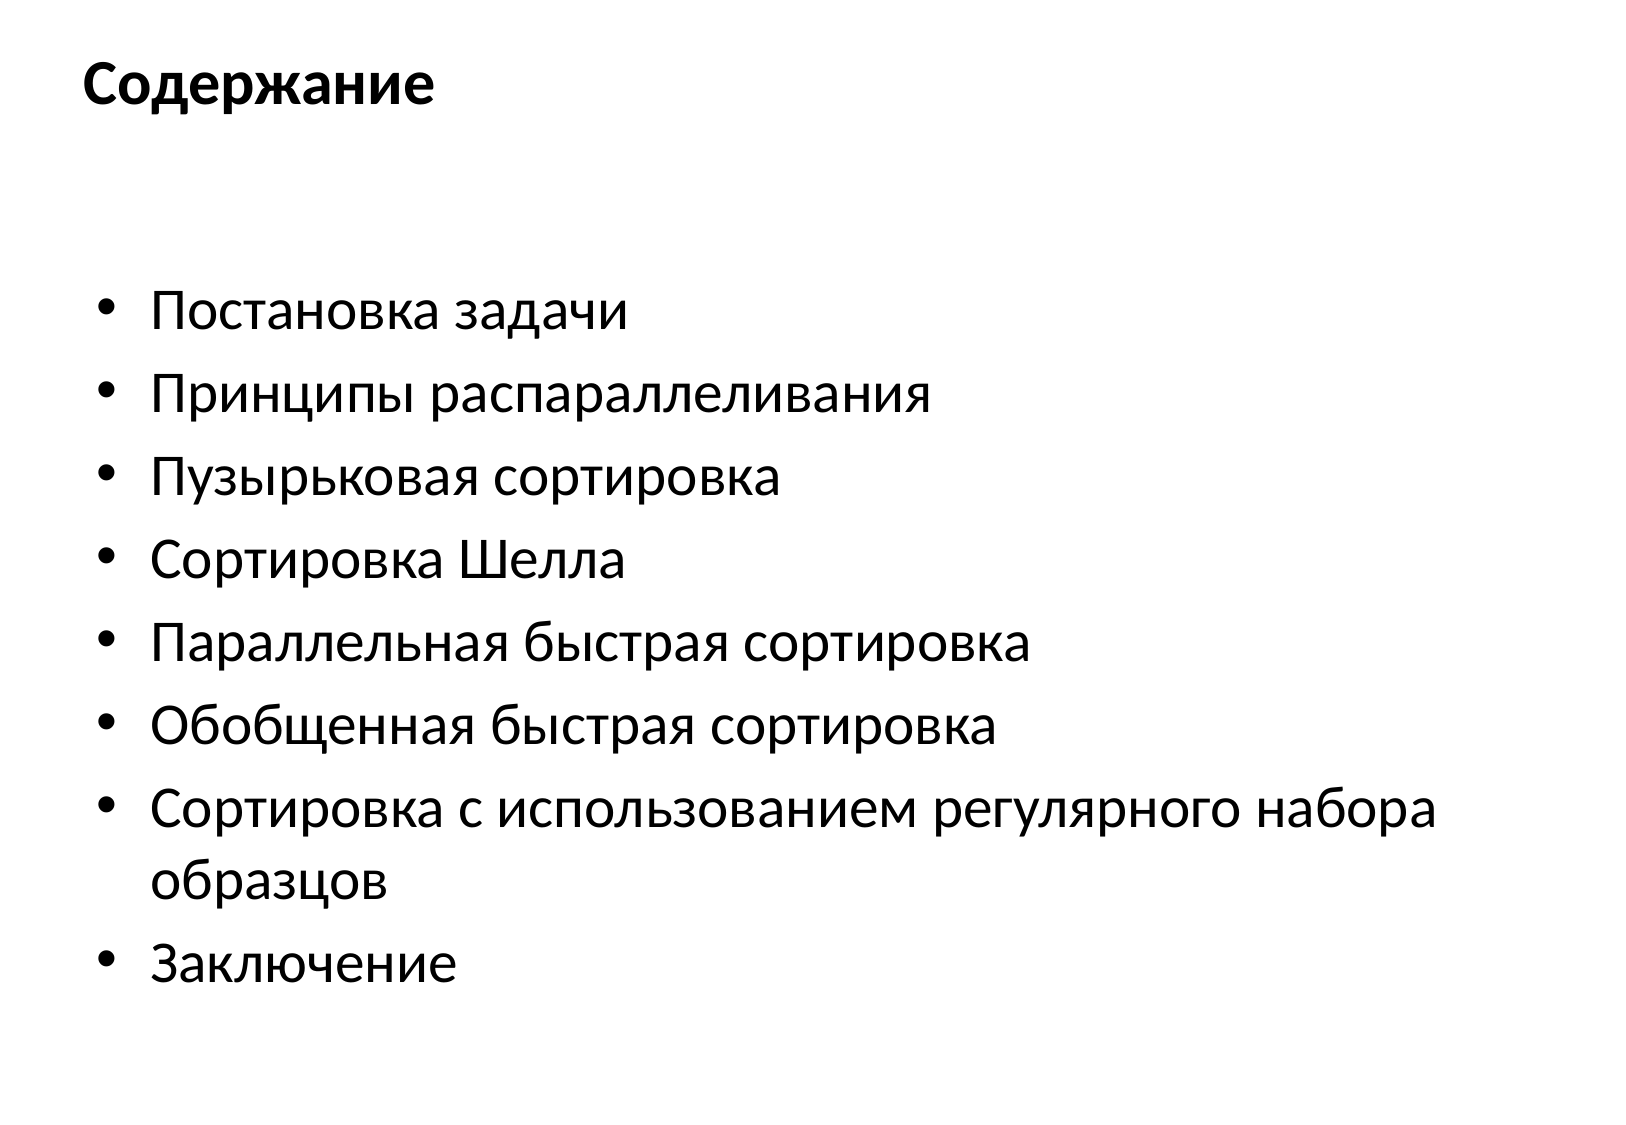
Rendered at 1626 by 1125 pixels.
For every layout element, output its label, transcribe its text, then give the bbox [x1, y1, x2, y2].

list Постановка задачи Принципы распараллеливания Пузырьковая сортировка Сортировка Шелла Параллельная быстрая сортировка Обобщенная быстрая сортировка Сортировка с использованием регулярного набора образцов Заключение [80, 262, 1544, 1006]
title Содержание [67, 33, 1559, 126]
